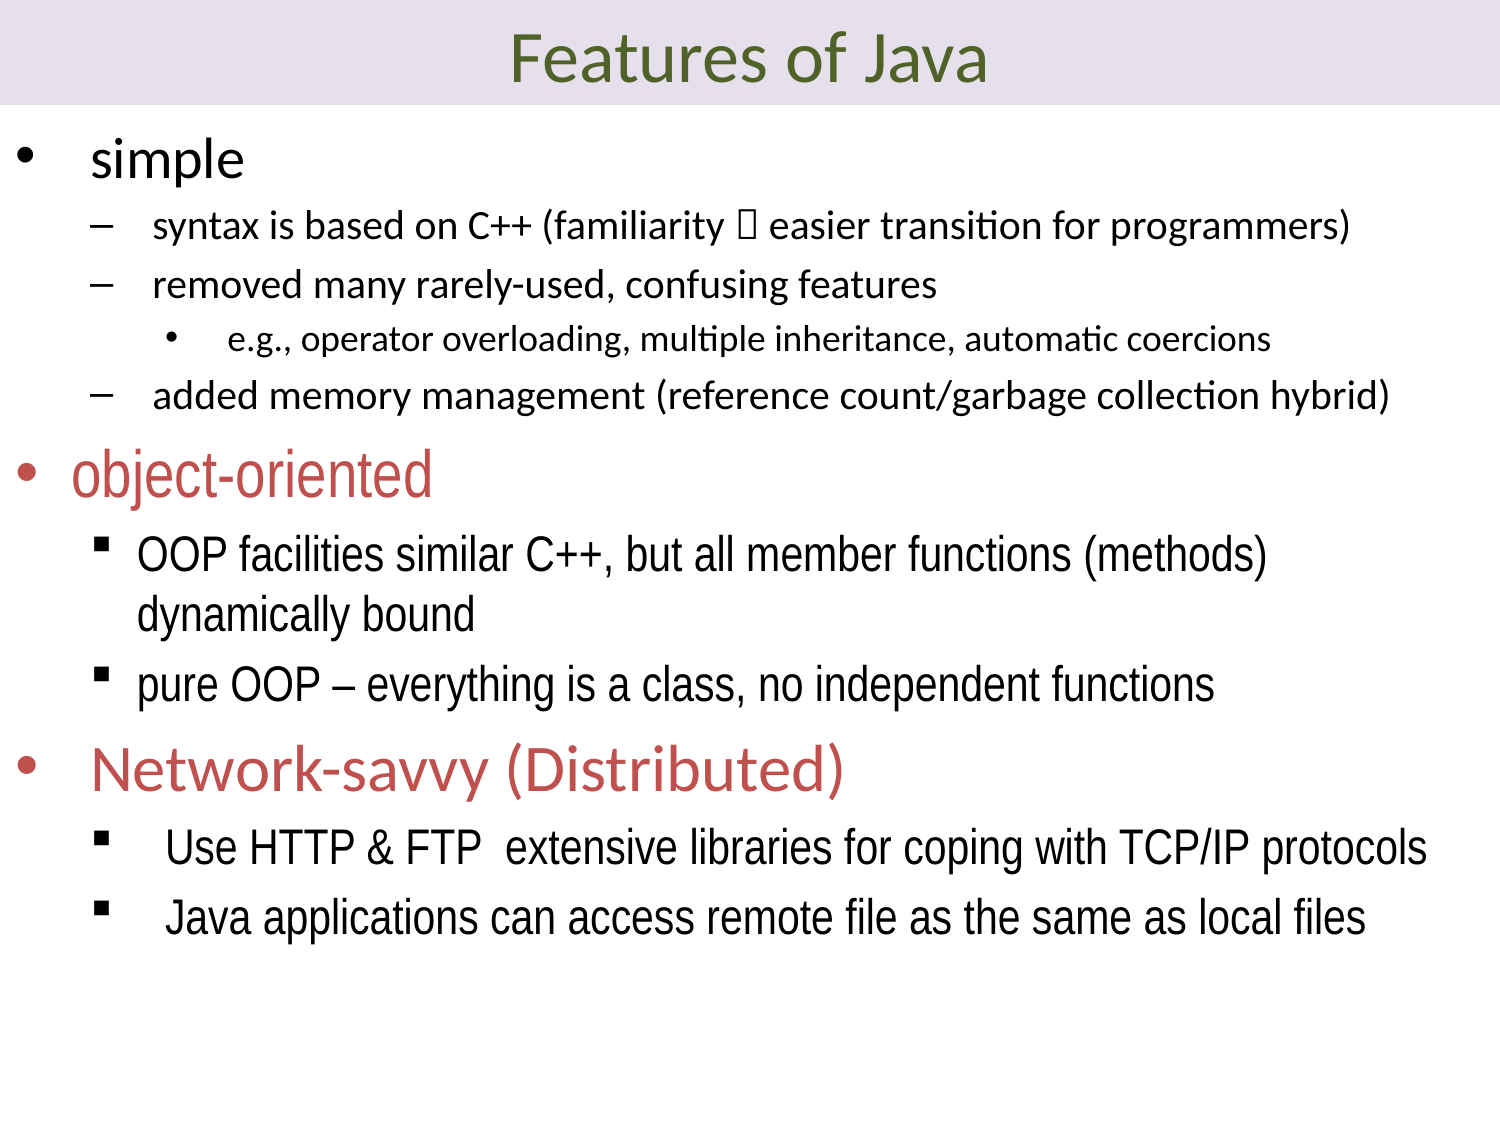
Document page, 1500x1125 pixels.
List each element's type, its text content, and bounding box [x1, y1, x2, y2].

title Features of Java [0, 0, 1500, 105]
list simple syntax is based on C++ (familiarity  easier transition for programmers) removed many rarely-used, confusing features e.g., operator overloading, multiple inheritance, automatic coercions added memory management (reference count/garbage collection hybrid) object-oriented OOP facilities similar C++, but all member functions (methods) dynamically bound pure OOP – everything is a class, no independent functions Network-savvy (Distributed) Use HTTP & FTP extensive libraries for coping with TCP/IP protocols Java applications can access remote file as the same as local files [0, 112, 1500, 1125]
